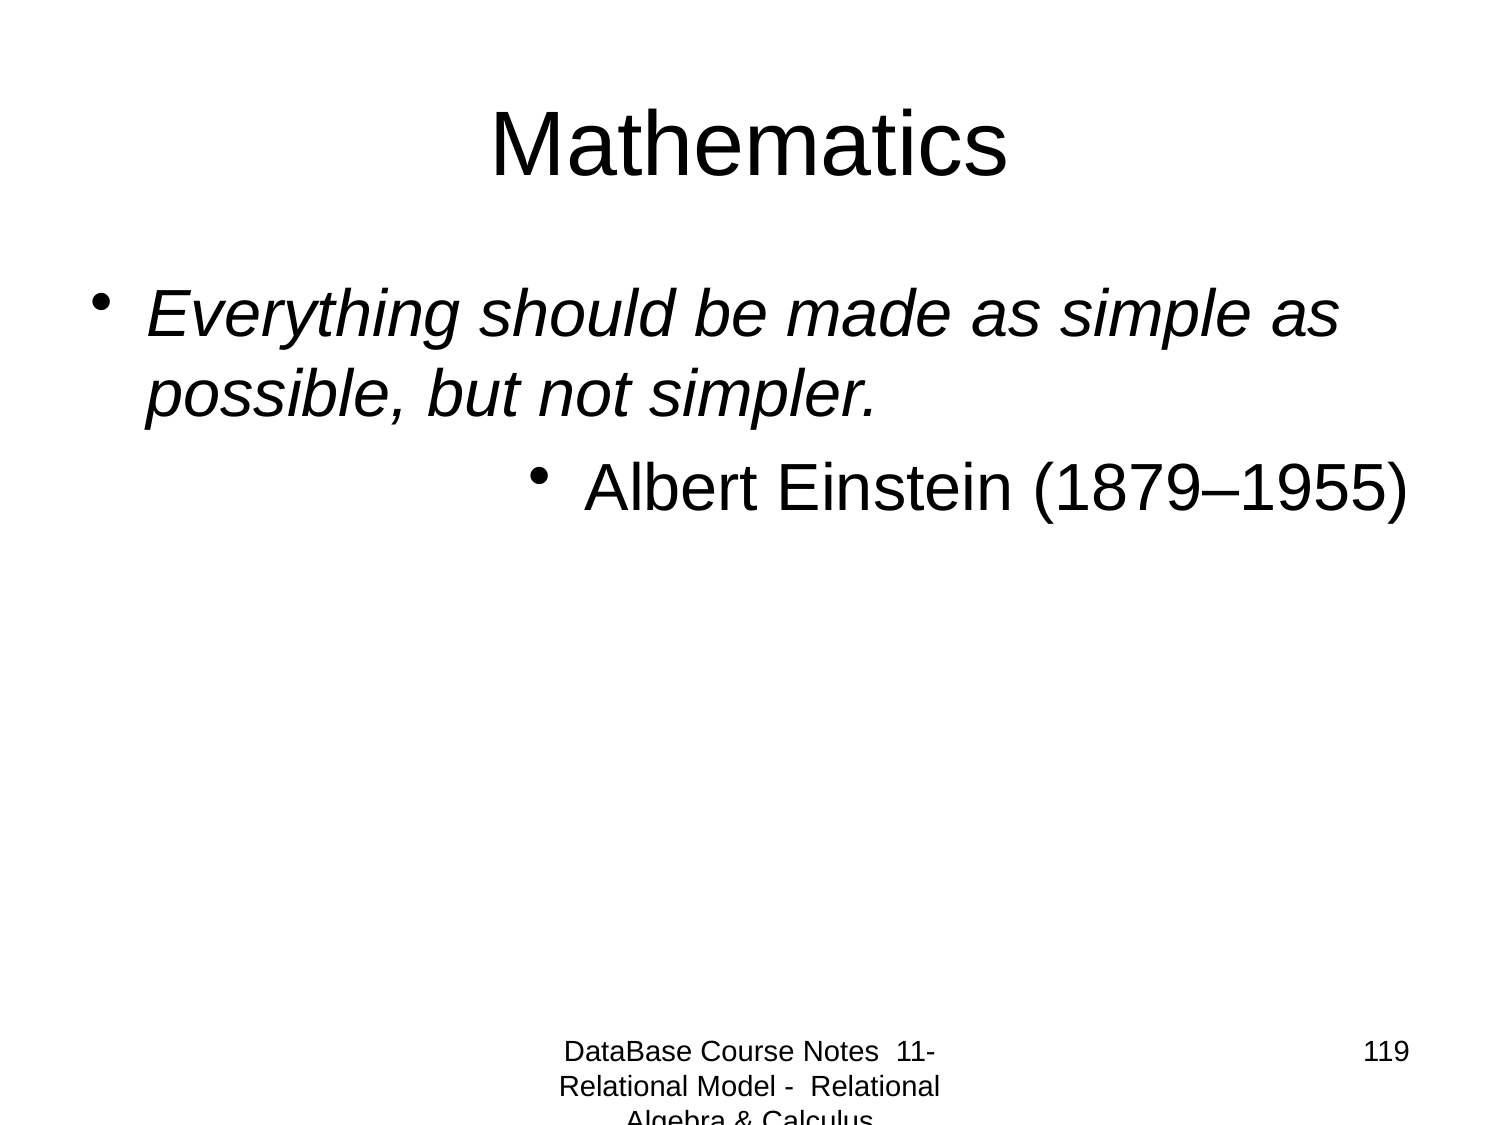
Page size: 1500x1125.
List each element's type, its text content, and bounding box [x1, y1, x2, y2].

slide_number 119 [1074, 1024, 1426, 1103]
footer DataBase Course Notes 11- Relational Model - Relational Algebra & Calculus [512, 1024, 988, 1103]
list Everything should be made as simple as possible, but not simpler. Albert Einstein (1879–1955) [74, 262, 1426, 1006]
title Mathematics [74, 44, 1426, 233]
